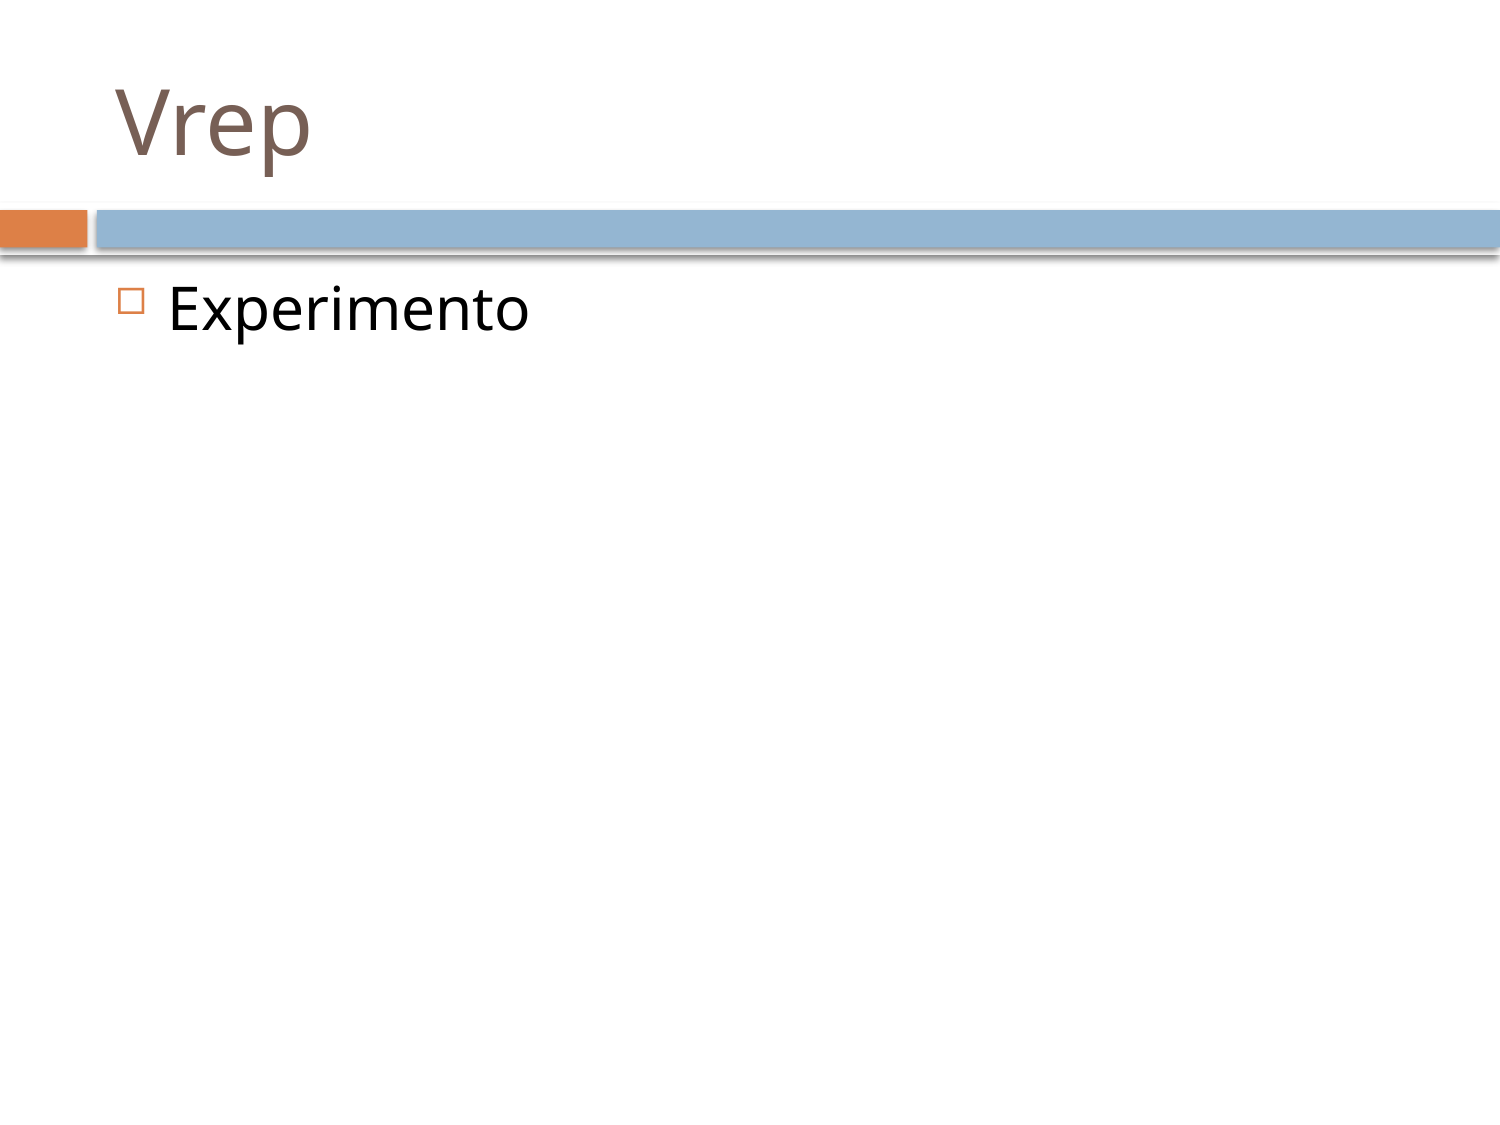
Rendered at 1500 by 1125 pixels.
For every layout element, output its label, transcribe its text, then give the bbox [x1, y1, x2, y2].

list Experimento [100, 262, 1438, 1000]
title Vrep [100, 37, 1438, 200]
